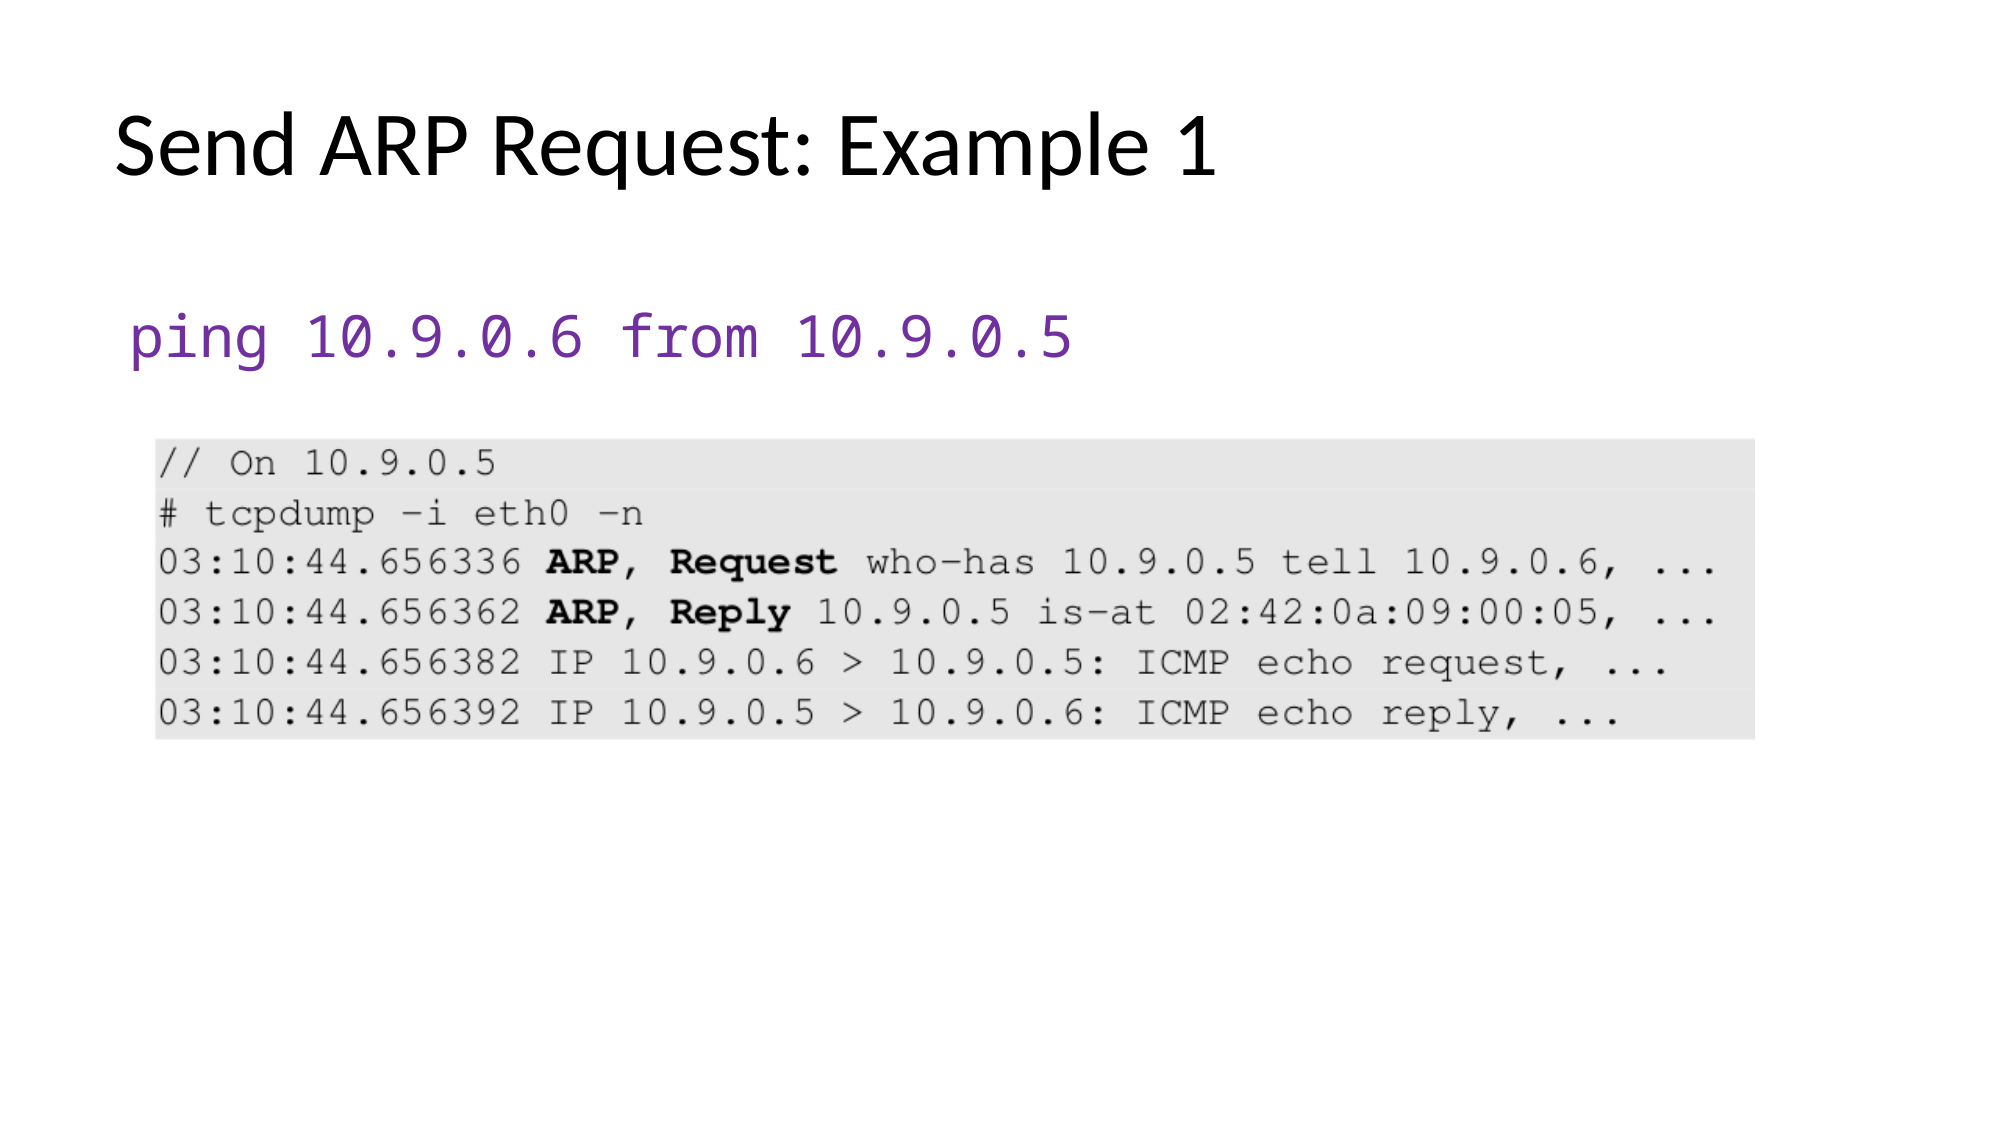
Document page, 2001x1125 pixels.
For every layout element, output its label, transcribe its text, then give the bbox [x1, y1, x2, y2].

title Send ARP Request: Example 1 [99, 45, 1900, 233]
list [149, 437, 1756, 743]
text_box ping 10.9.0.6 from 10.9.0.5 [114, 292, 1089, 377]
